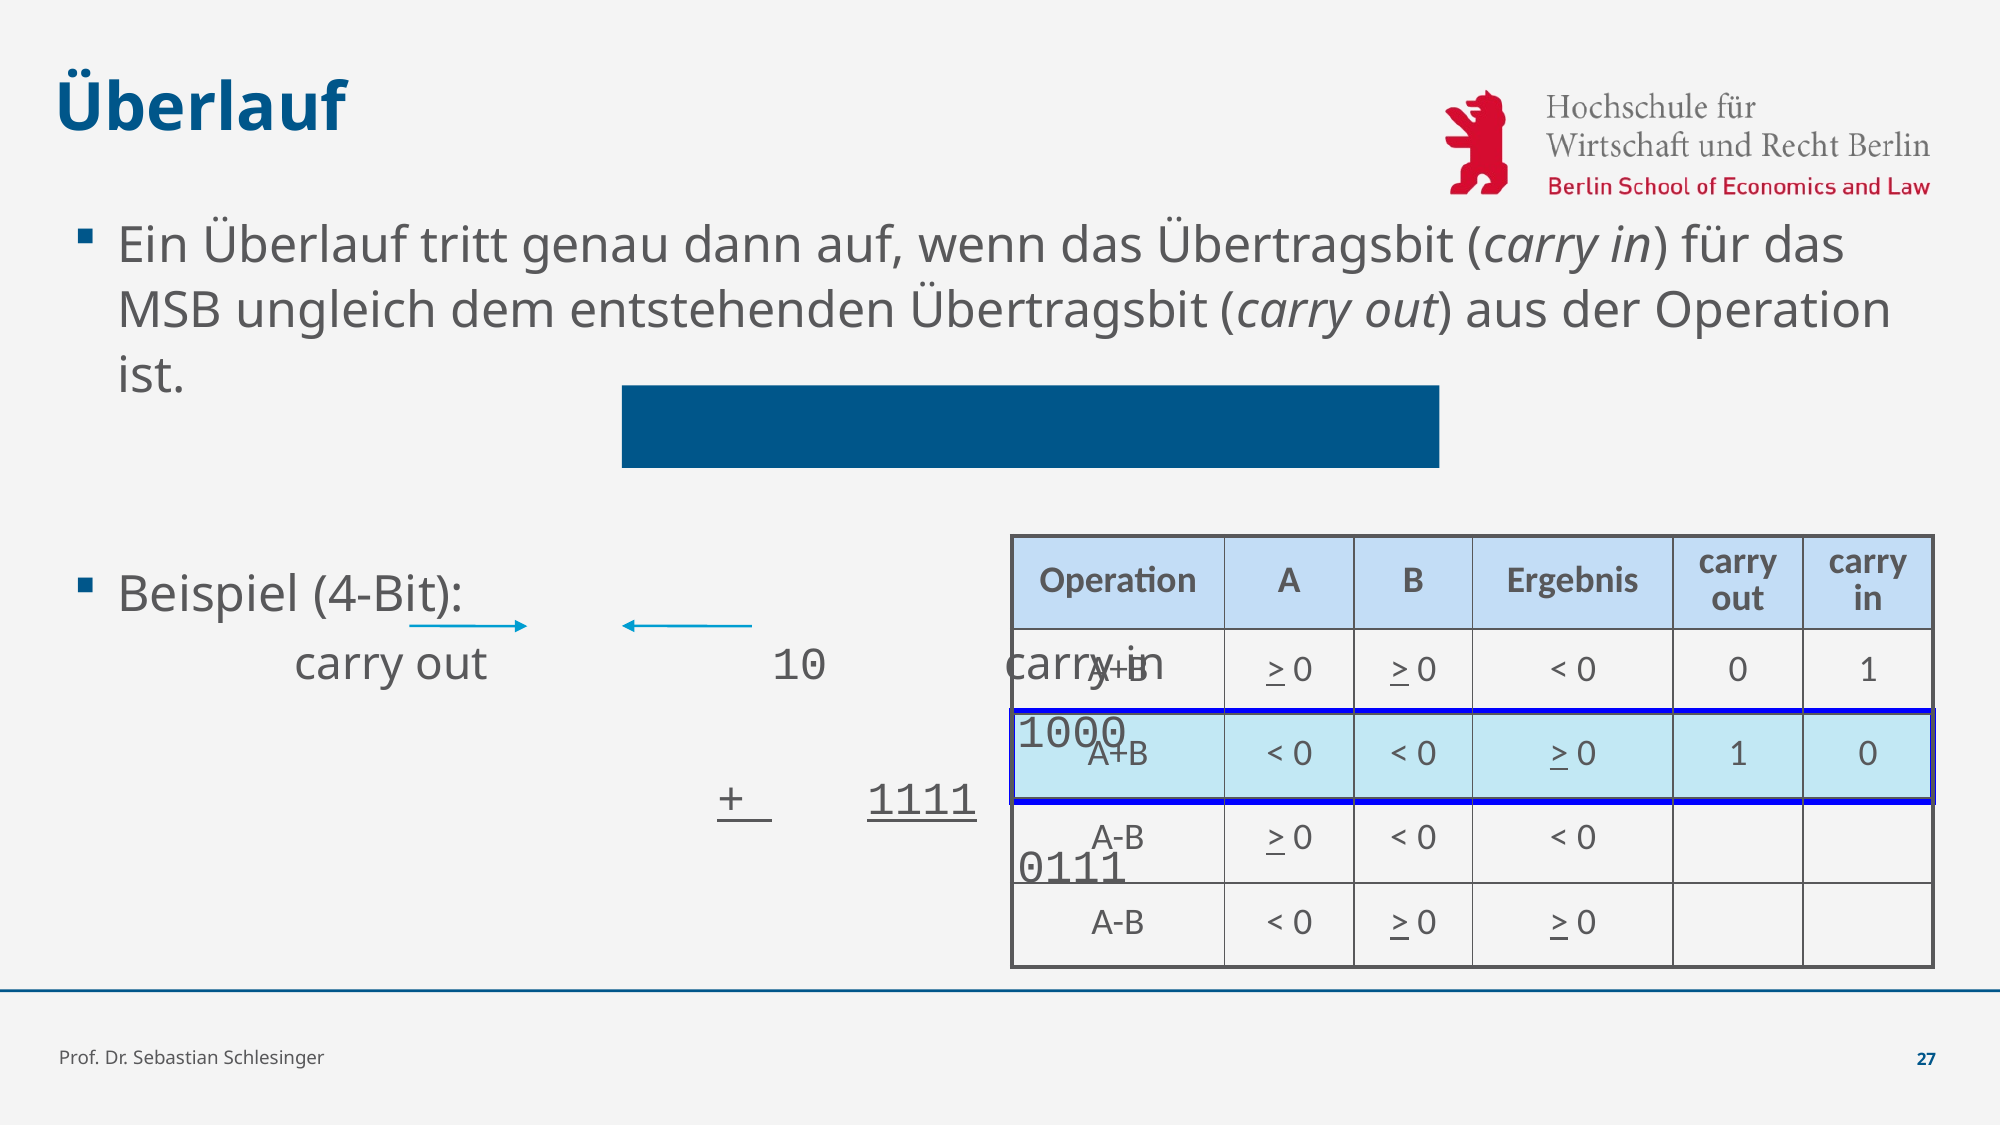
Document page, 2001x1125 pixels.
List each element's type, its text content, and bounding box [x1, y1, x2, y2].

table_header Ergebnis [1473, 538, 1672, 628]
table_cell 1 [1674, 715, 1802, 797]
table_cell > 0 [1473, 884, 1672, 965]
table_cell [1804, 884, 1931, 965]
footer Prof. Dr. Sebastian Schlesinger [58, 1012, 1440, 1072]
slide_number 27 [1805, 1012, 1941, 1072]
table_cell > 0 [1355, 630, 1472, 713]
table_header carry out [1674, 538, 1802, 628]
table_cell A-B [1014, 884, 1224, 965]
list Ein Überlauf tritt genau dann auf, wenn das Übertragsbit (carry in) für das MSB ungleich dem entstehenden Übertragsbit (carry out) aus der Operation ist. Beispiel (4-Bit): carry out 10 carry in 1000 + 1111 0111 [59, 157, 1941, 943]
title Überlauf [54, 63, 1305, 159]
table_cell > 0 [1355, 884, 1472, 965]
table_cell A+B [1014, 630, 1224, 713]
table_cell < 0 [1473, 799, 1672, 882]
table_cell < 0 [1355, 715, 1472, 797]
table_cell 0 [1674, 630, 1802, 713]
table_cell < 0 [1473, 630, 1672, 713]
table_header carry in [1804, 538, 1931, 628]
table_cell A+B [1014, 715, 1224, 797]
table_header A [1225, 538, 1353, 628]
table_cell < 0 [1225, 884, 1353, 965]
table_cell [1674, 799, 1802, 882]
table_header Operation [1014, 538, 1224, 628]
table_cell 1 [1804, 630, 1931, 713]
picture [1709, 87, 1937, 157]
table_cell < 0 [1225, 715, 1353, 797]
table_cell [1804, 799, 1931, 882]
table_cell > 0 [1225, 799, 1353, 882]
table_cell > 0 [1225, 630, 1353, 713]
table_cell < 0 [1355, 799, 1472, 882]
table_cell [1674, 884, 1802, 965]
table_cell 0 [1804, 715, 1931, 797]
table_header B [1355, 538, 1472, 628]
table_cell A-B [1014, 799, 1224, 882]
text_box [525, 87, 1709, 164]
table_cell > 0 [1473, 715, 1672, 797]
